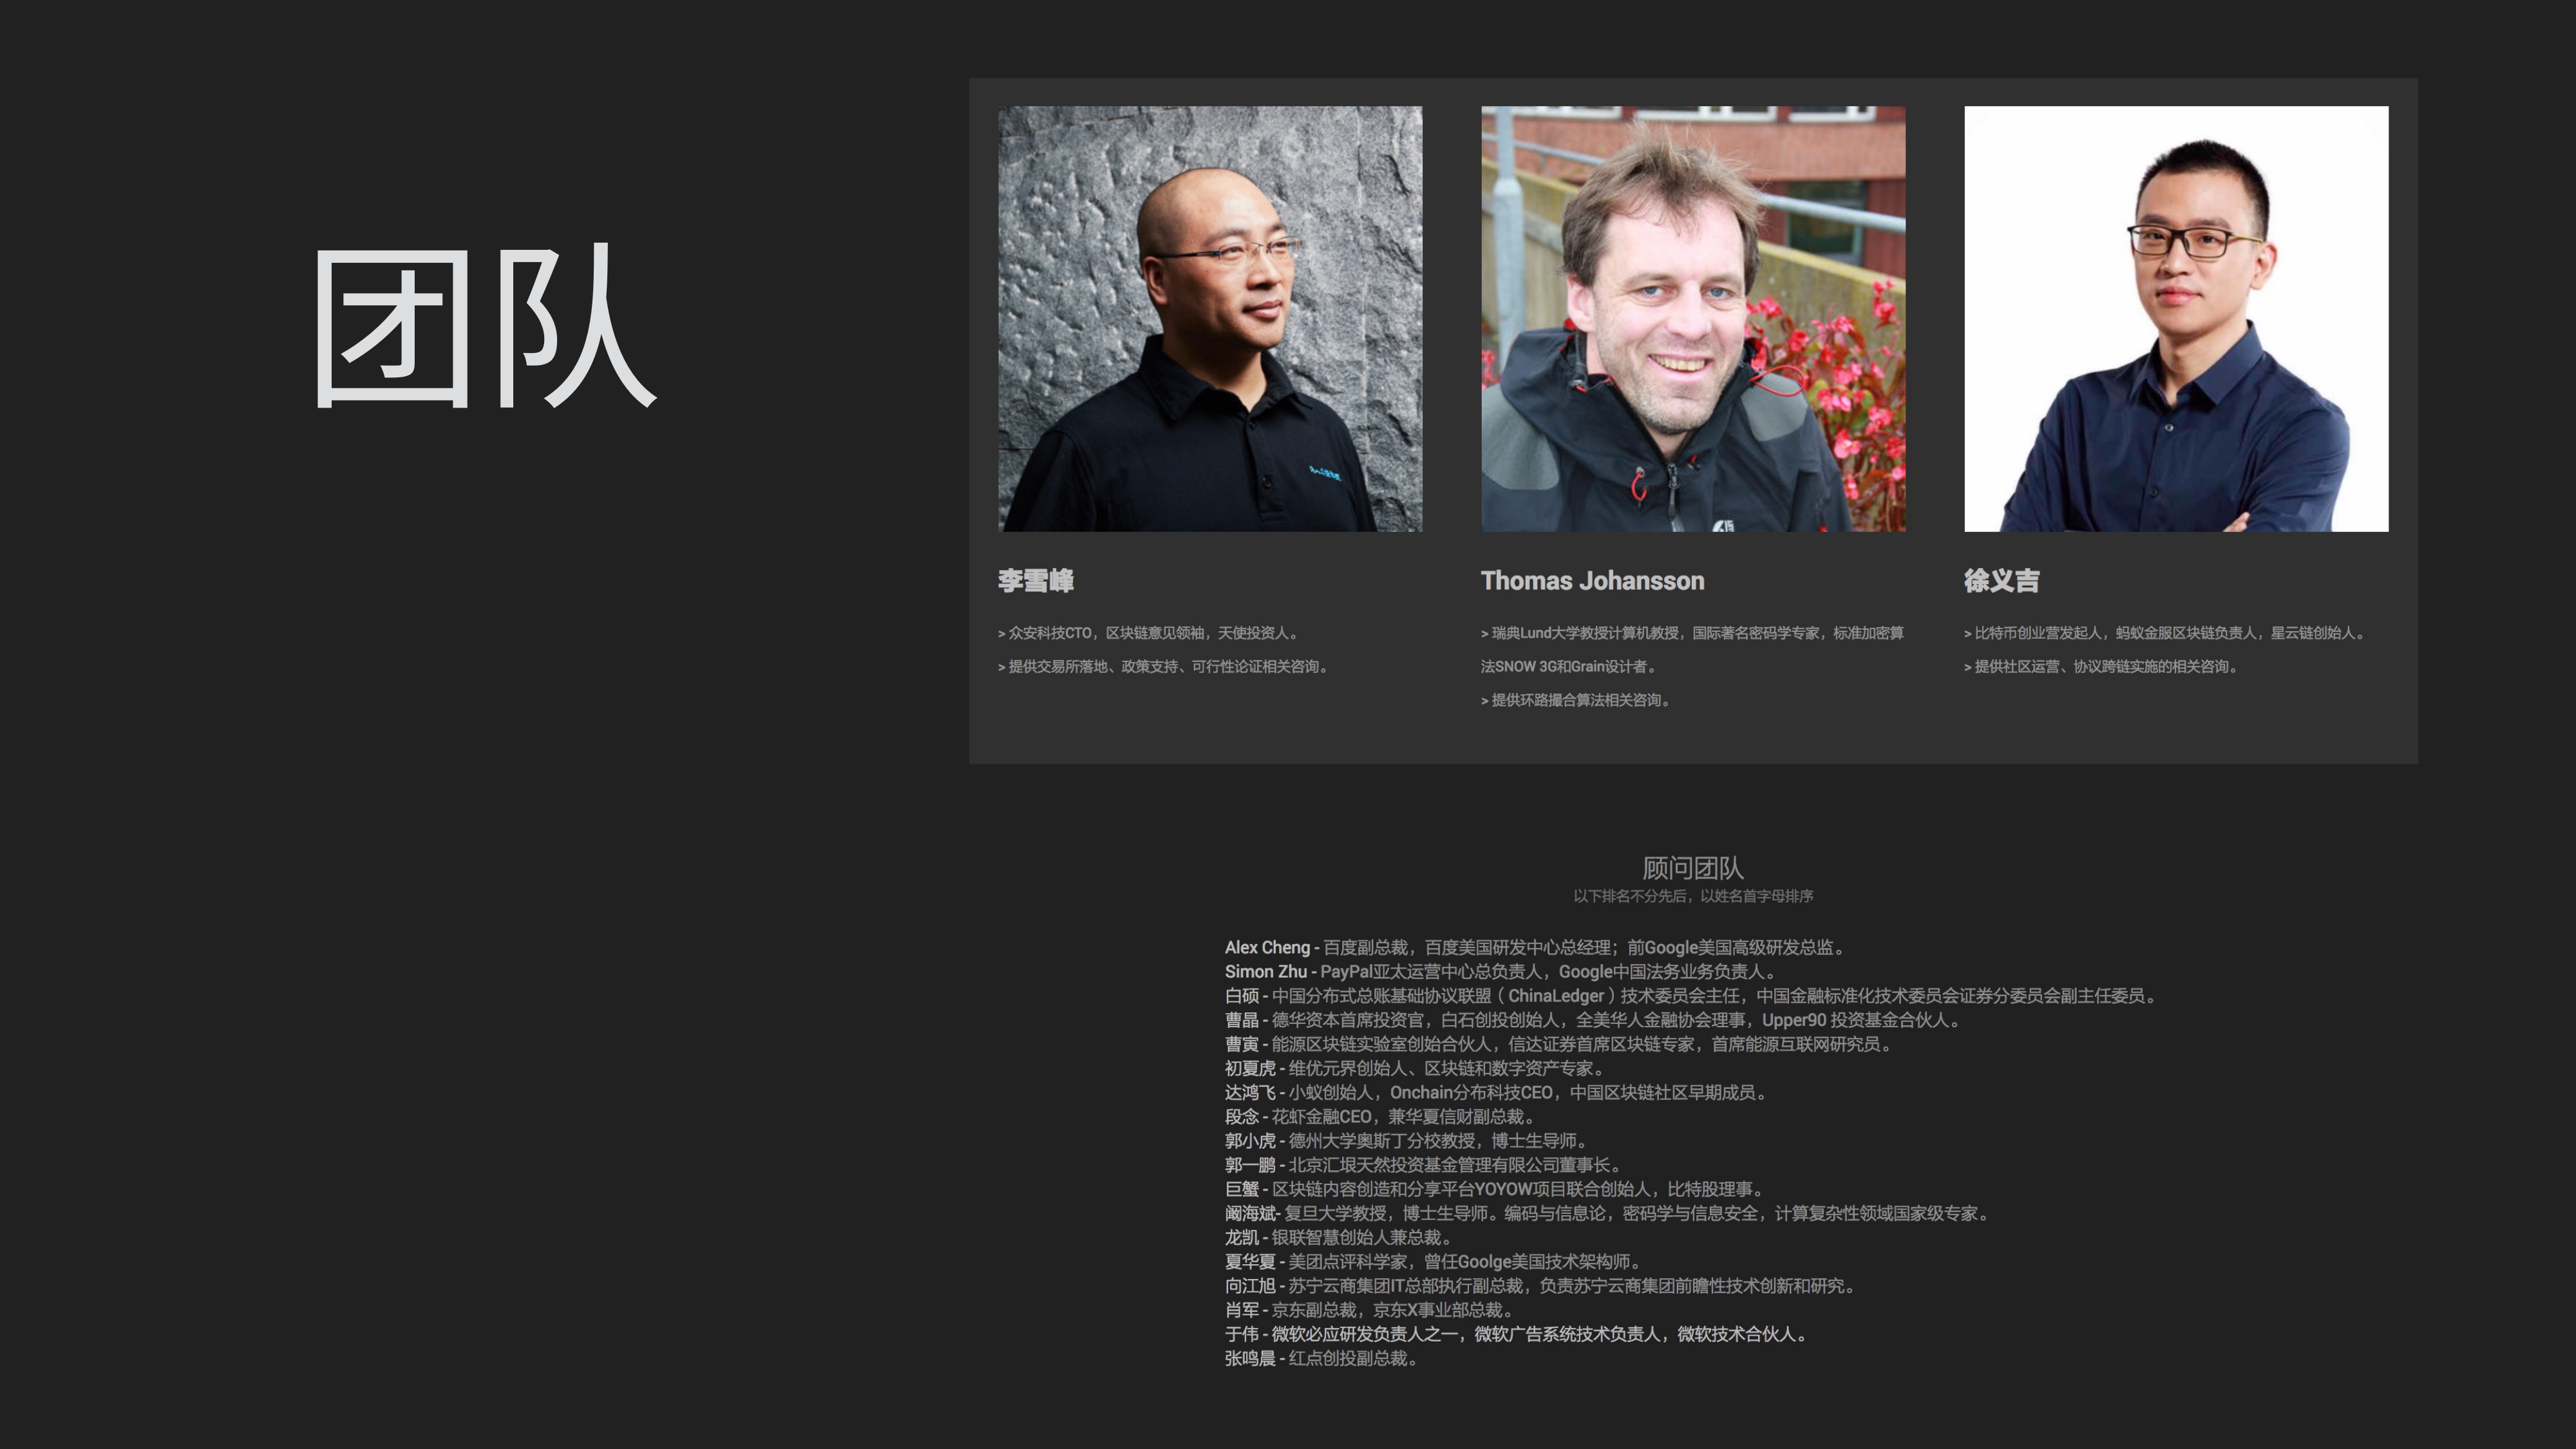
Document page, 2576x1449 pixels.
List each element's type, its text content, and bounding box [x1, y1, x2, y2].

text_box 团队 [295, 206, 670, 438]
picture [955, 59, 2432, 1390]
